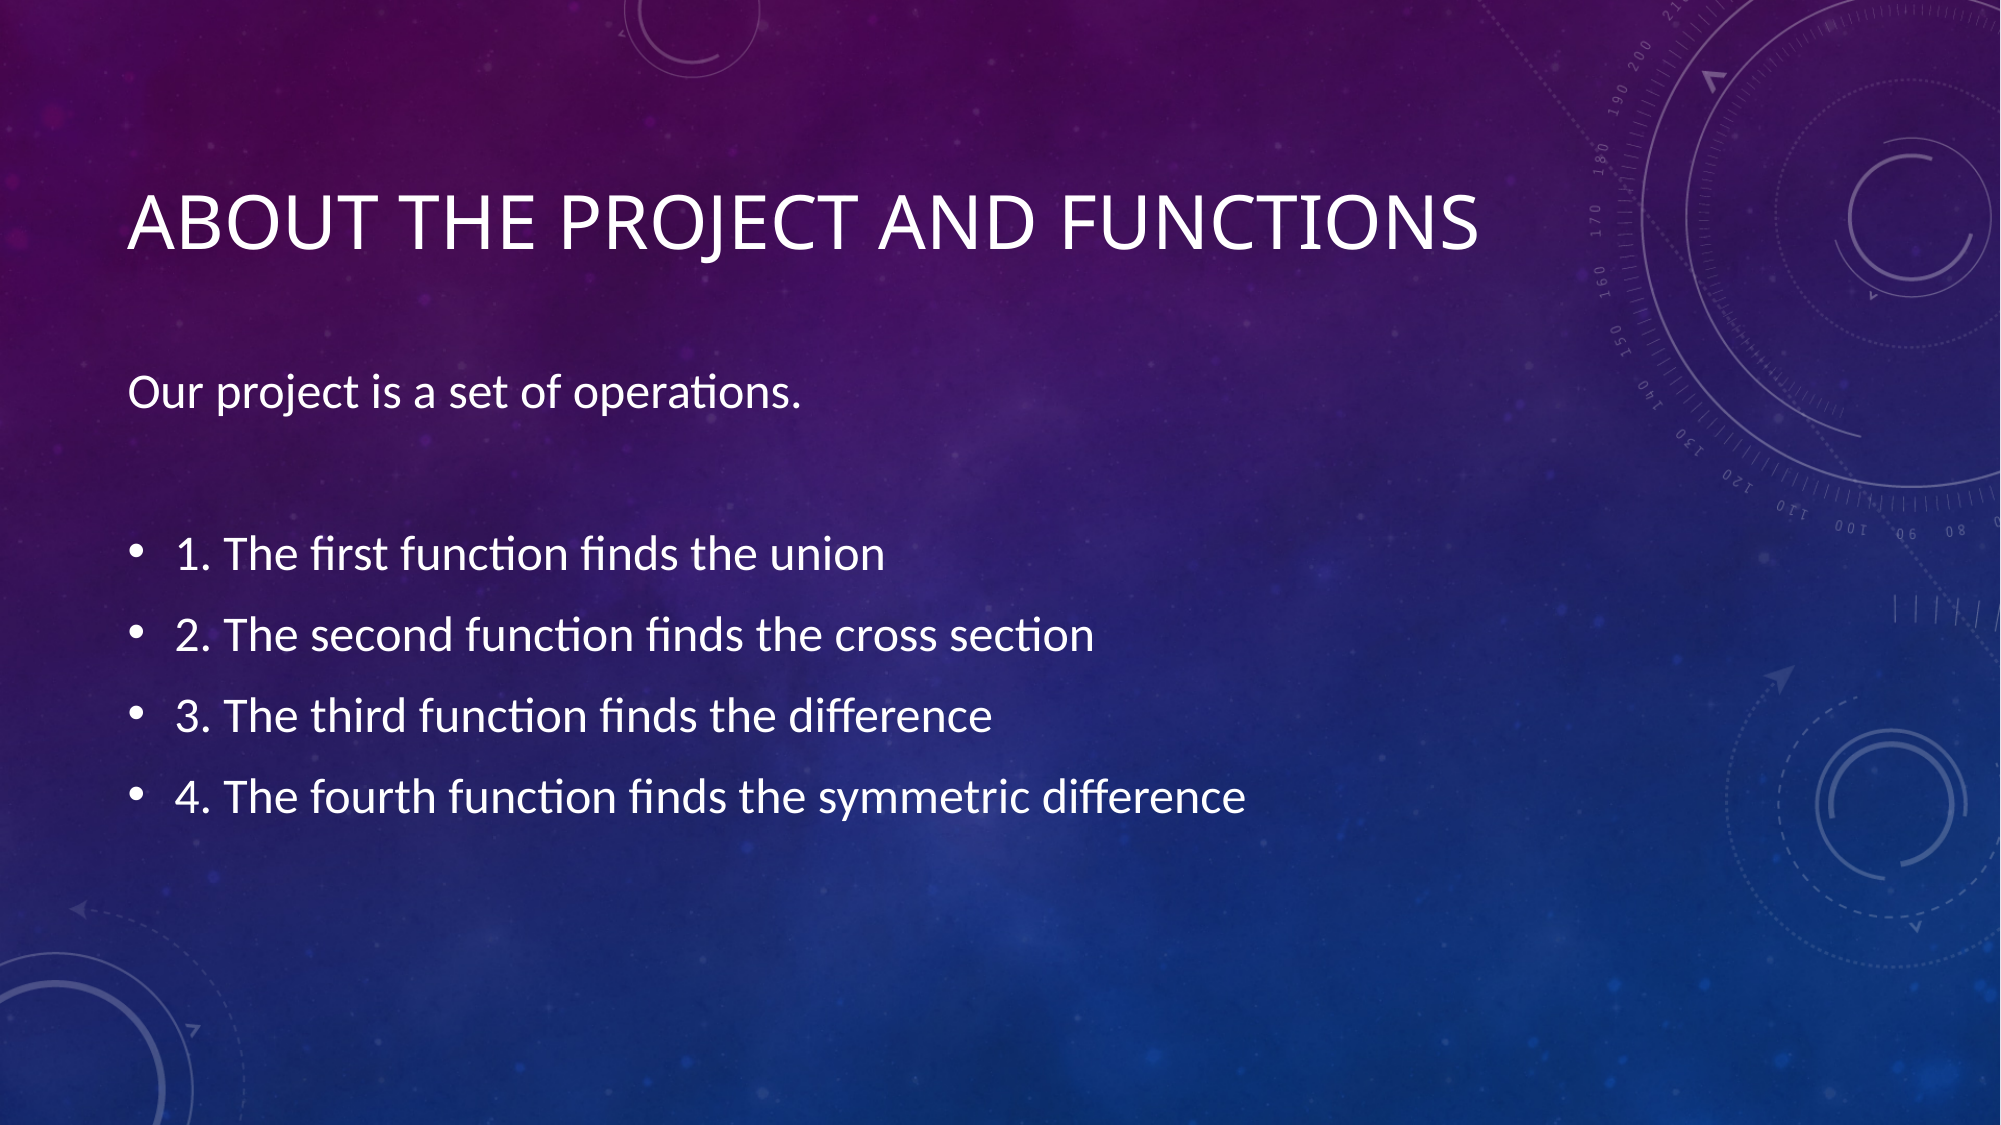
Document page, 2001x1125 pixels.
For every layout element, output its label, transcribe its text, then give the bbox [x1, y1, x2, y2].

picture [0, 0, 2001, 1125]
list Our project is a set of operations. 1. Тhe first function finds the union 2. Тhe second function finds the cross section 3. The third function finds the difference 4. The fourth function finds the symmetric difference [112, 351, 1775, 950]
title About the project and Functions [112, 99, 1775, 339]
